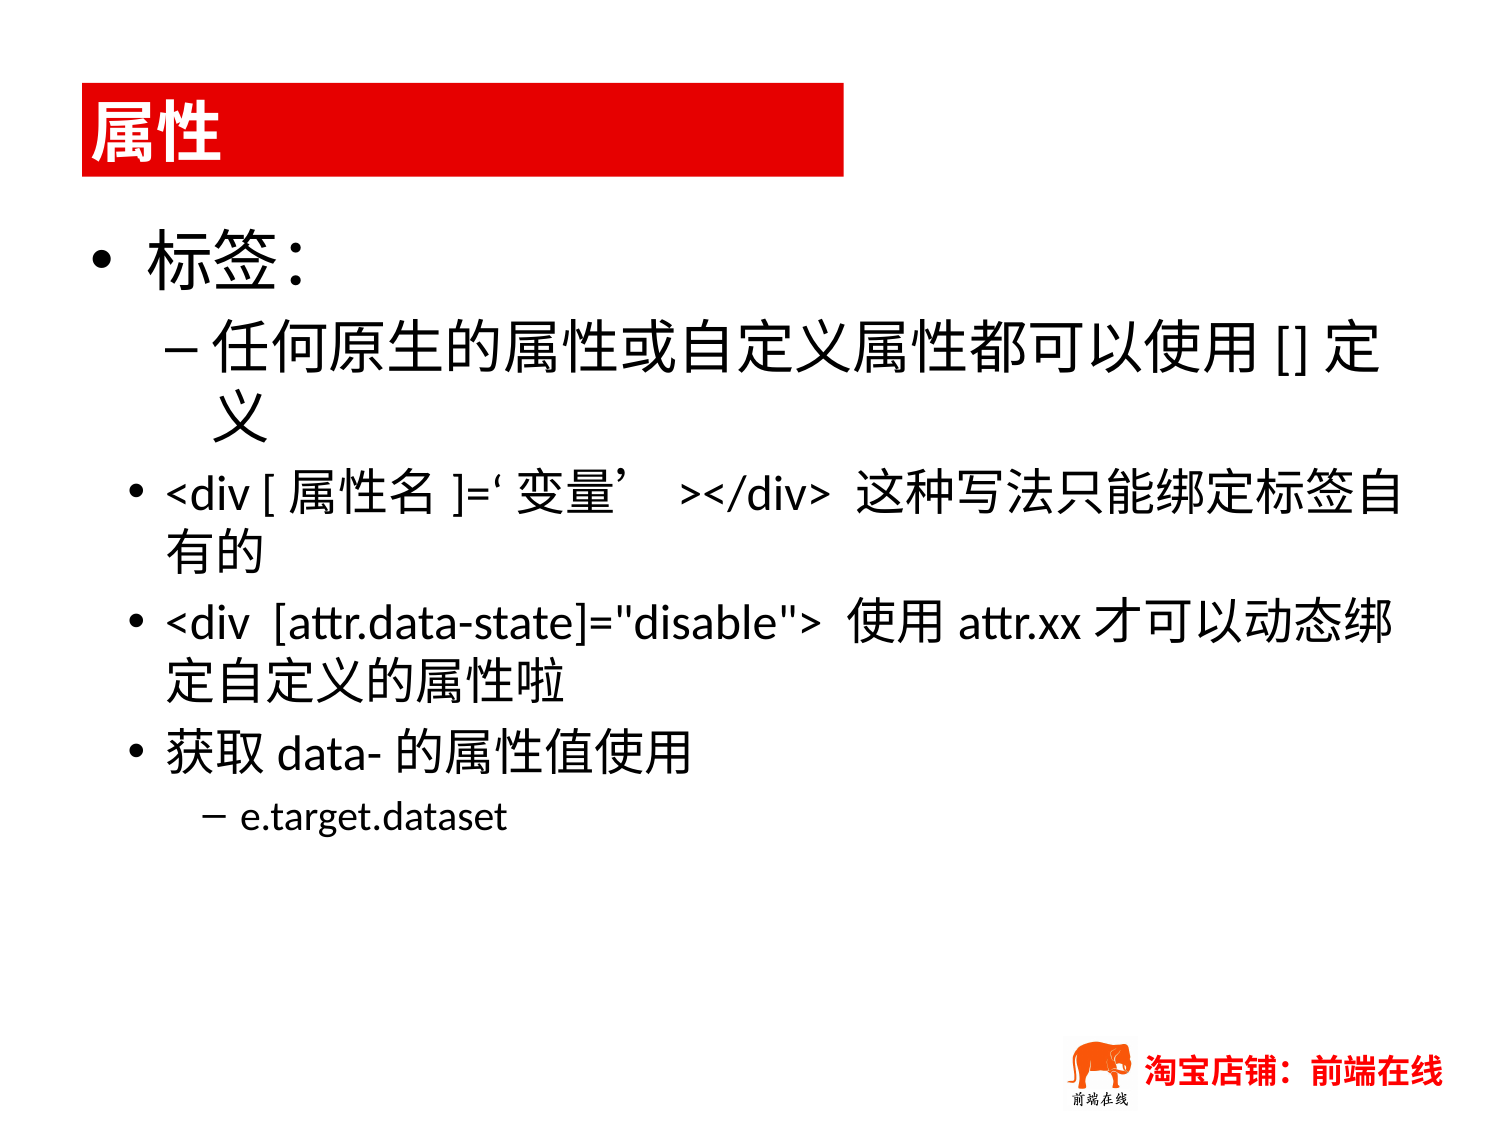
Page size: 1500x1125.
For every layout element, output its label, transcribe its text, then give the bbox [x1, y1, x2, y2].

picture [1063, 1036, 1138, 1111]
list 标签： 任何原生的属性或自定义属性都可以使用[]定义 <div [属性名]=‘变量’></div> 这种写法只能绑定标签自有的 <div [attr.data-state]="disable"> 使用attr.xx才可以动态绑定自定义的属性啦 获取data-的属性值使用 e.target.dataset [75, 210, 1425, 1005]
title 属性 [75, 82, 844, 177]
